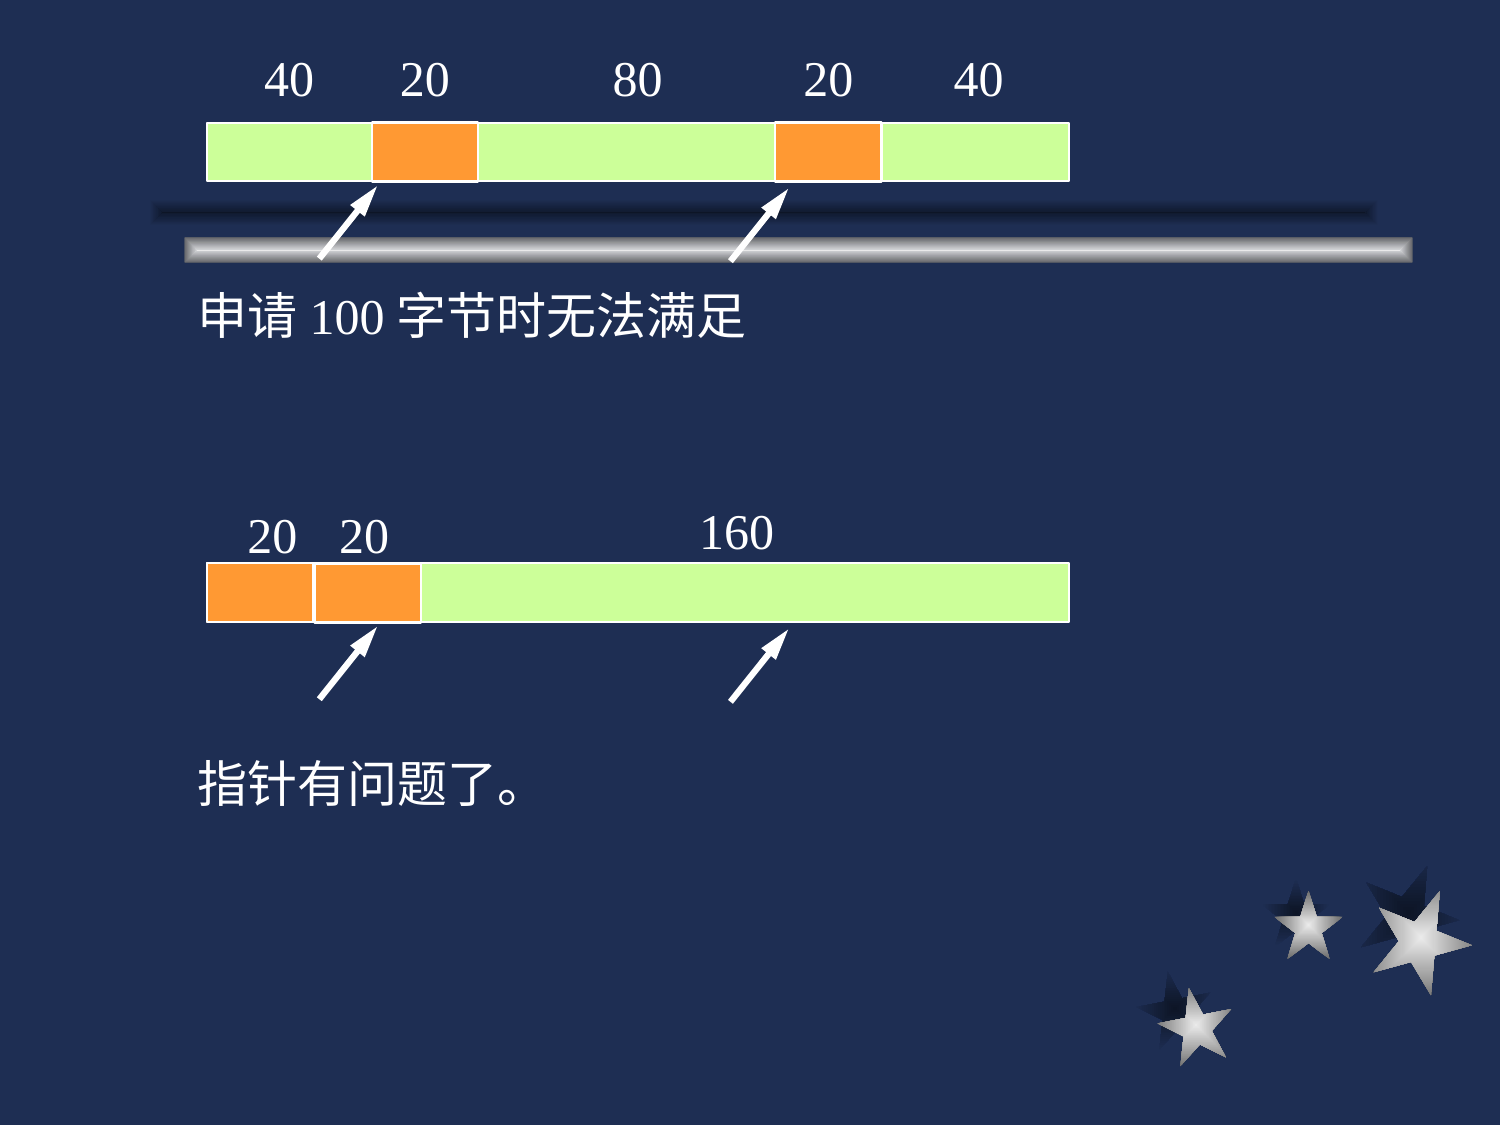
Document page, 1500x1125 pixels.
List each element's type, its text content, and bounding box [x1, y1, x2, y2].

text_box [775, 122, 882, 182]
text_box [321, 626, 378, 697]
text_box 40 [249, 39, 330, 114]
text_box 160 [684, 492, 790, 567]
text_box 80 [597, 39, 678, 114]
text_box [314, 563, 421, 623]
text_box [732, 629, 789, 700]
text_box [421, 563, 1069, 622]
text_box 20 [385, 39, 465, 114]
text_box [882, 122, 1069, 182]
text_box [732, 188, 789, 259]
text_box [206, 563, 313, 623]
text_box 指针有问题了。 [182, 745, 1282, 821]
text_box 20 [232, 496, 313, 572]
text_box [479, 122, 775, 182]
text_box 20 [788, 39, 869, 115]
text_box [321, 186, 378, 257]
text_box [371, 122, 479, 182]
text_box [206, 122, 371, 182]
text_box 申请100字节时无法满足 [182, 276, 1282, 352]
text_box 40 [938, 39, 1019, 114]
text_box 20 [324, 496, 405, 572]
